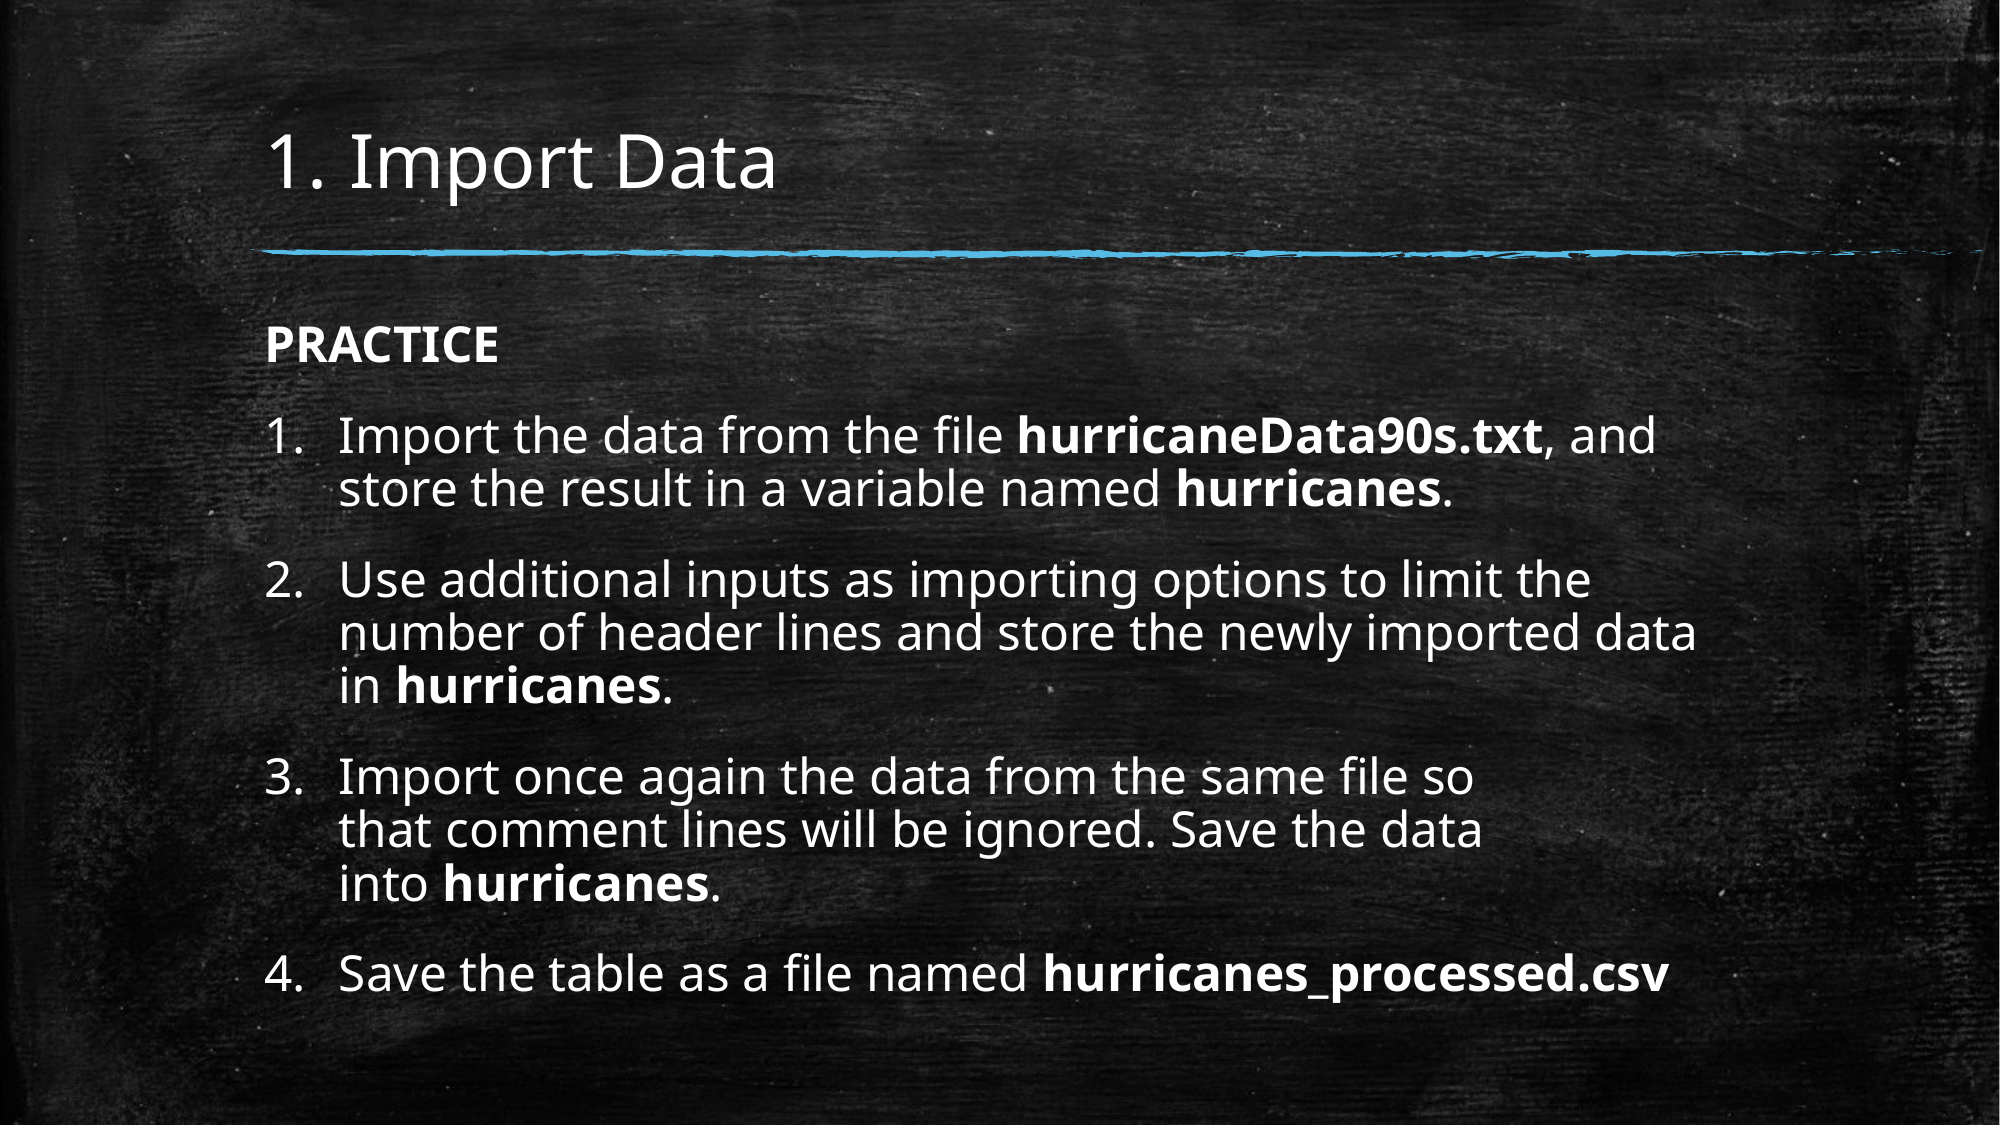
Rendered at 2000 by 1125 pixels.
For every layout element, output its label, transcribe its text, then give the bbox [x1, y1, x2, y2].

title Import Data [249, 45, 1750, 213]
list PRACTICE Import the data from the file hurricaneData90s.txt, and store the result in a variable named hurricanes. Use additional inputs as importing options to limit the number of header lines and store the newly imported data in hurricanes. Import once again the data from the same file so that comment lines will be ignored. Save the data into hurricanes. Save the table as a file named hurricanes_processed.csv [249, 312, 1750, 1013]
